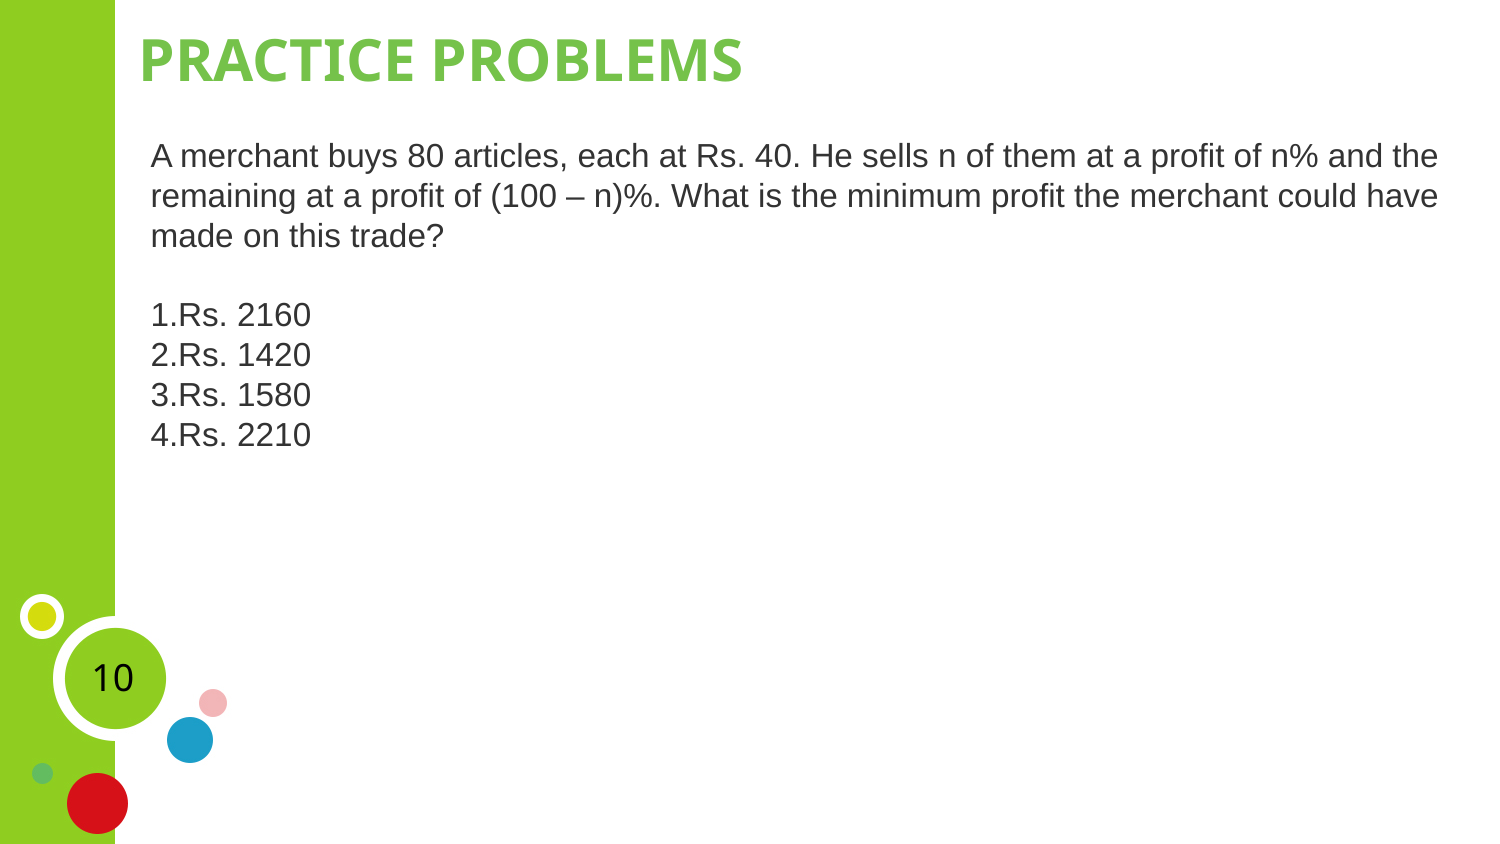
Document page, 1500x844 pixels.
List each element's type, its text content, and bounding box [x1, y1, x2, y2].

text_box A merchant buys 80 articles, each at Rs. 40. He sells n of them at a profit of n% and the remaining at a profit of (100 – n)%. What is the minimum profit the merchant could have made on this trade? Rs. 2160 Rs. 1420 Rs. 1580 Rs. 2210 [135, 126, 1471, 461]
text_box 10 [76, 646, 172, 706]
title PRACTICE PROBLEMS [123, 12, 1359, 103]
picture [0, 0, 1500, 844]
